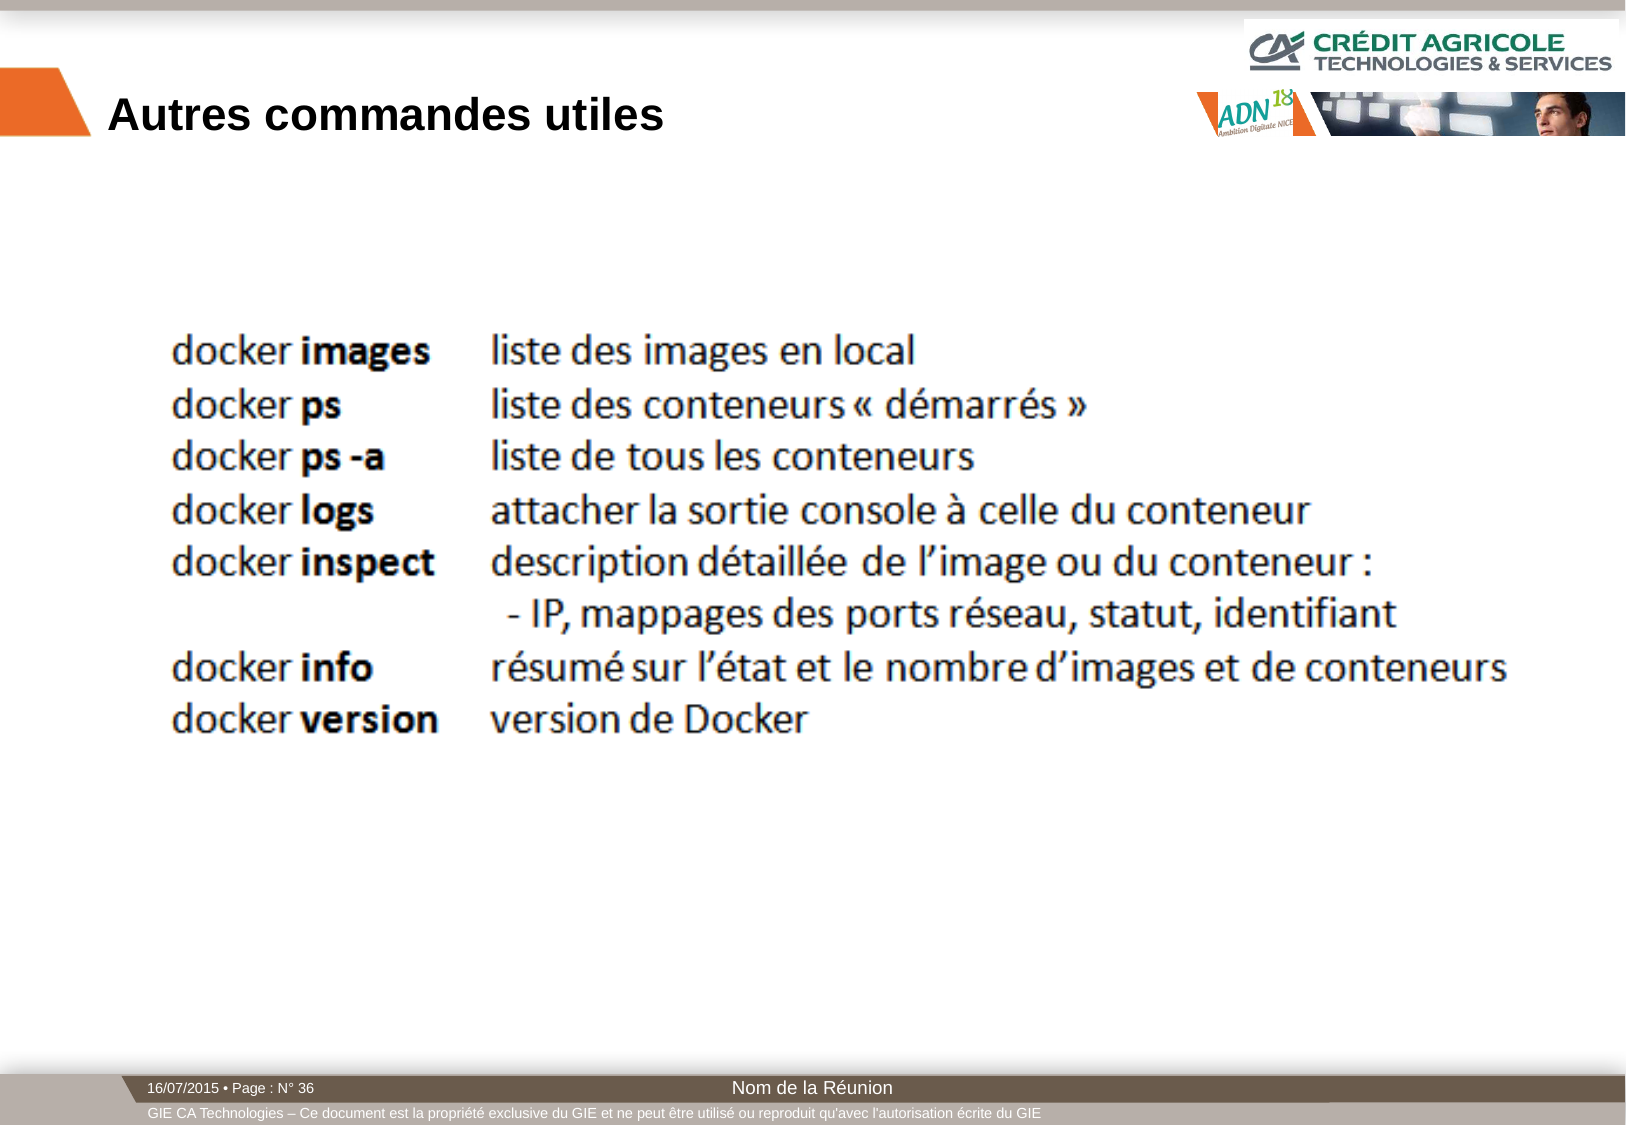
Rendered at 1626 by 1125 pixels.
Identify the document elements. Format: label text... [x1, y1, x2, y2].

picture [1237, 89, 1626, 137]
picture [166, 316, 1520, 764]
title Autres commandes utiles [107, 12, 1237, 141]
picture [0, 67, 93, 137]
picture [1244, 19, 1619, 85]
footer Nom de la Réunion [555, 1071, 1070, 1103]
